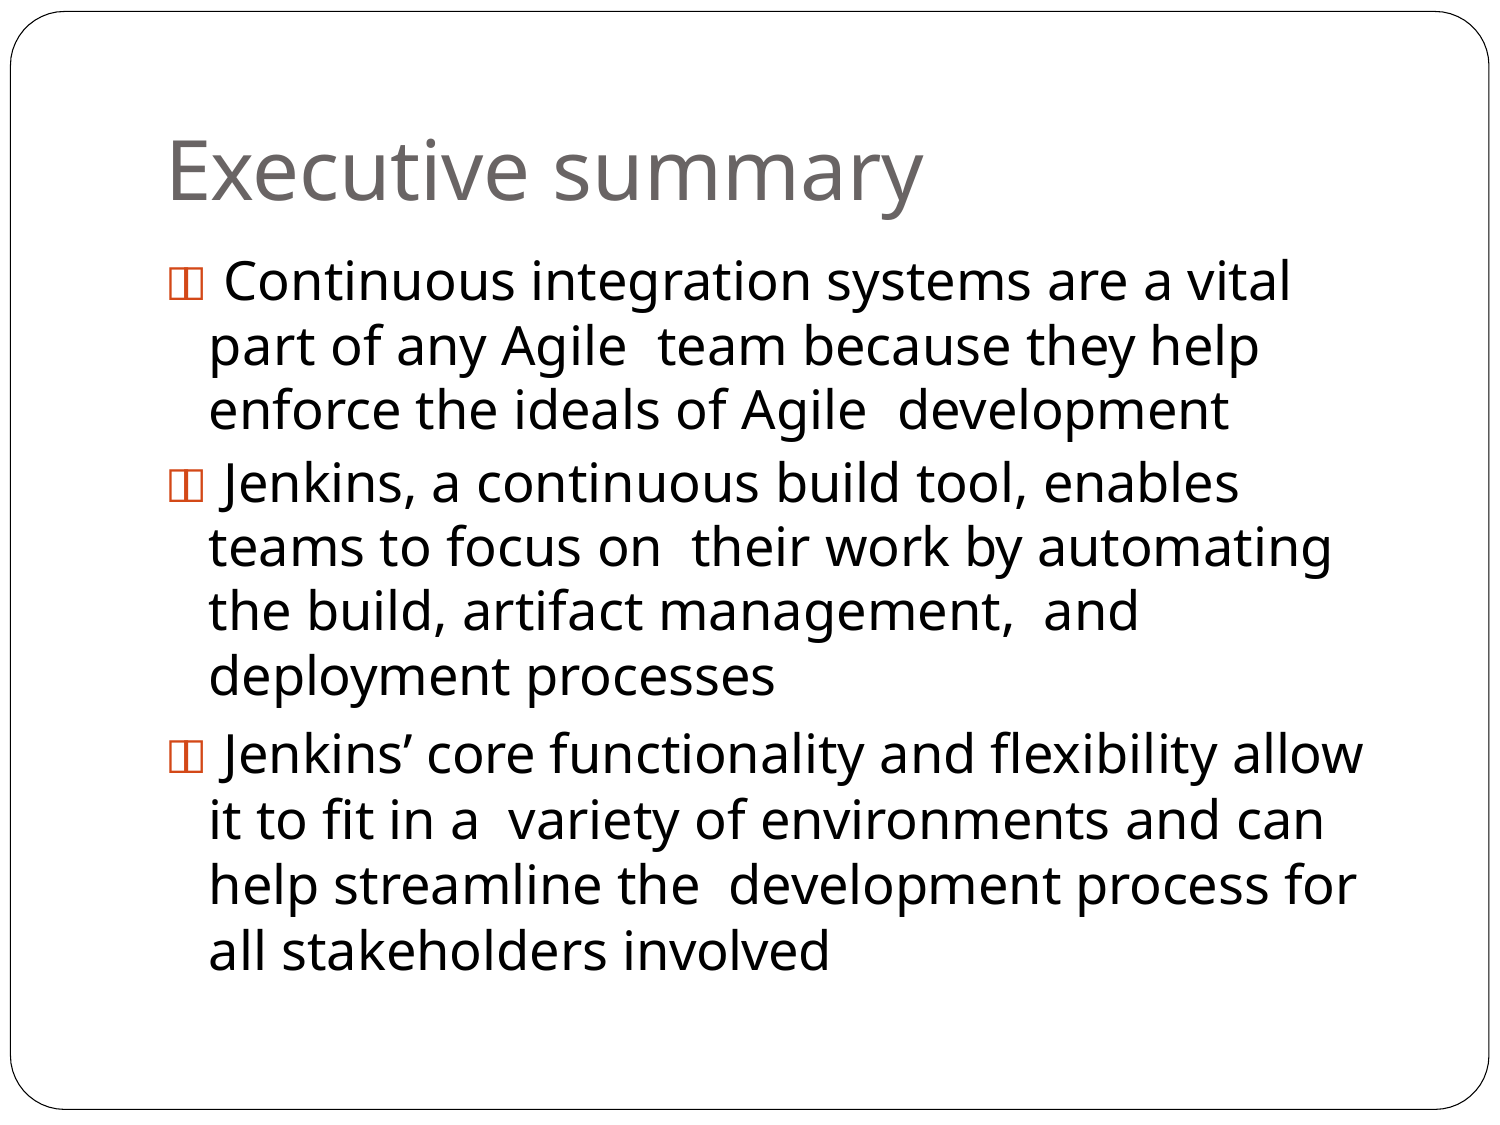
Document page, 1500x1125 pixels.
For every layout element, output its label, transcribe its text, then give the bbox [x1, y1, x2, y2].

title Executive summary [147, 117, 1353, 247]
list  Continuous integration systems are a vital part of any Agile team because they help enforce the ideals of Agile development  Jenkins, a continuous build tool, enables teams to focus on their work by automating the build, artifact management, and deployment processes  Jenkins’ core functionality and flexibility allow it to fit in a variety of environments and can help streamline the development process for all stakeholders involved [95, 247, 1405, 982]
